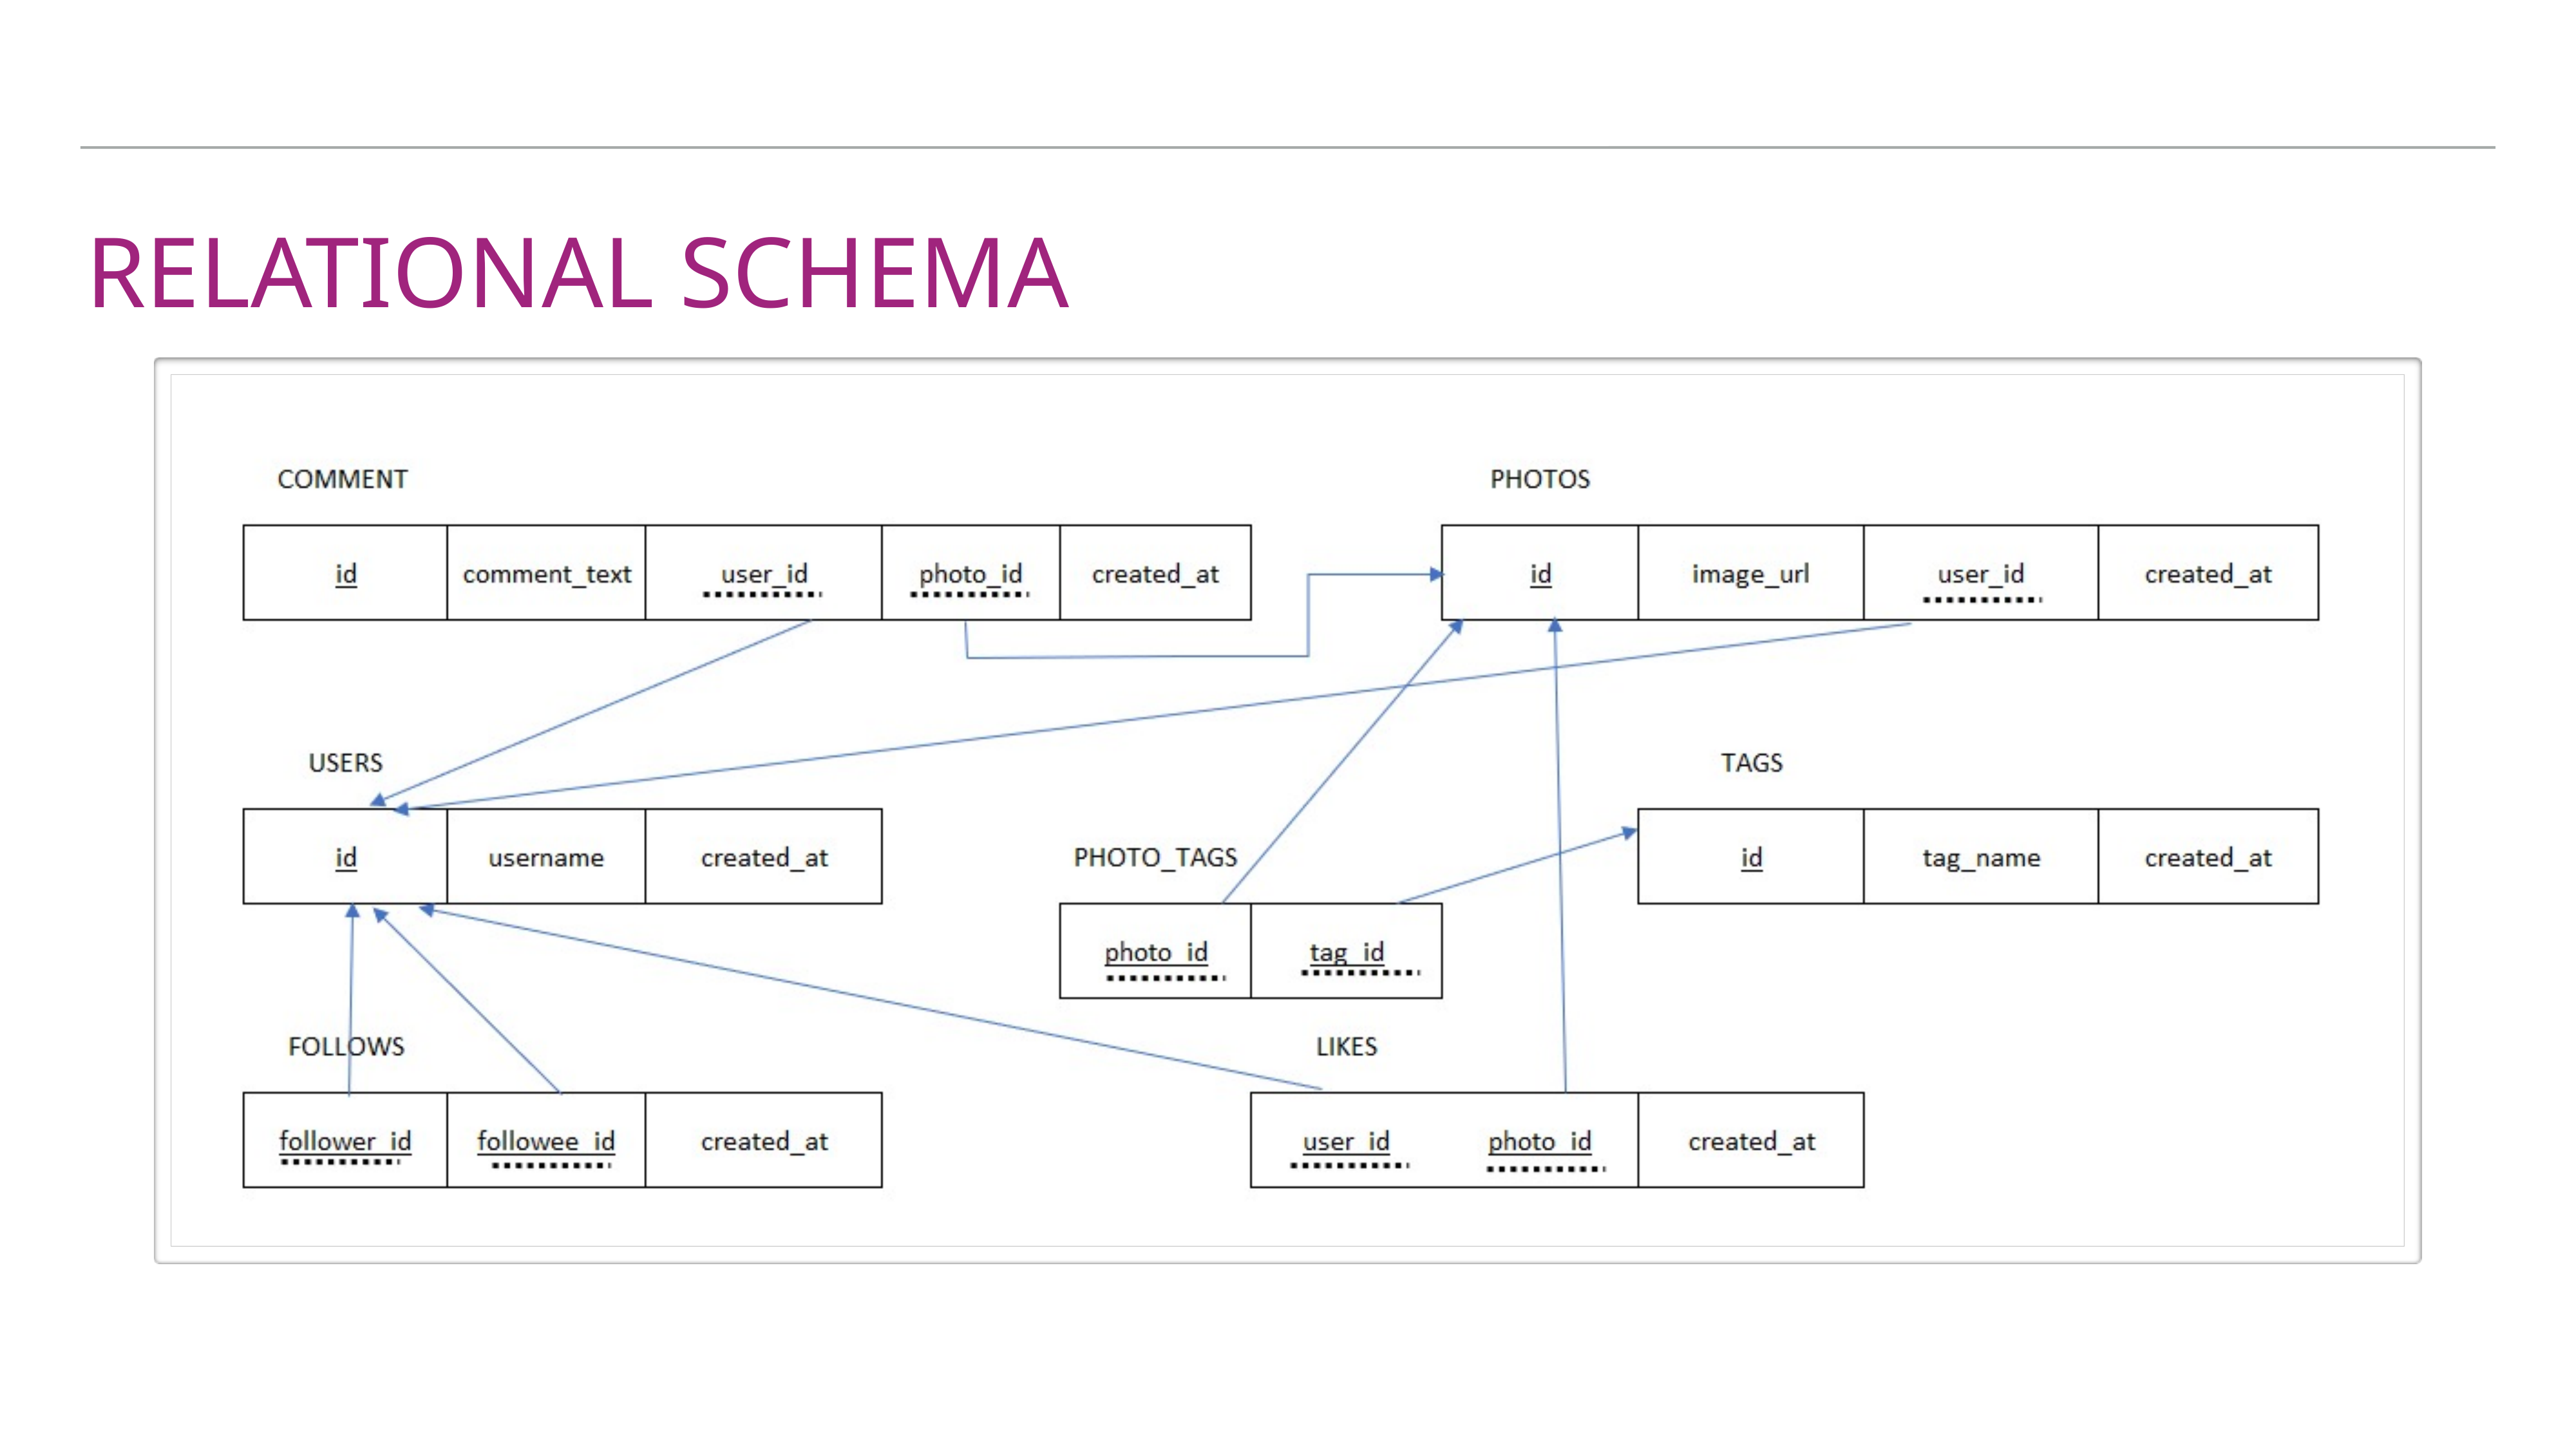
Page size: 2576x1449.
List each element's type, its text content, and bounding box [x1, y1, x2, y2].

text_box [154, 357, 2422, 1266]
title Relational schema [80, 227, 2496, 336]
